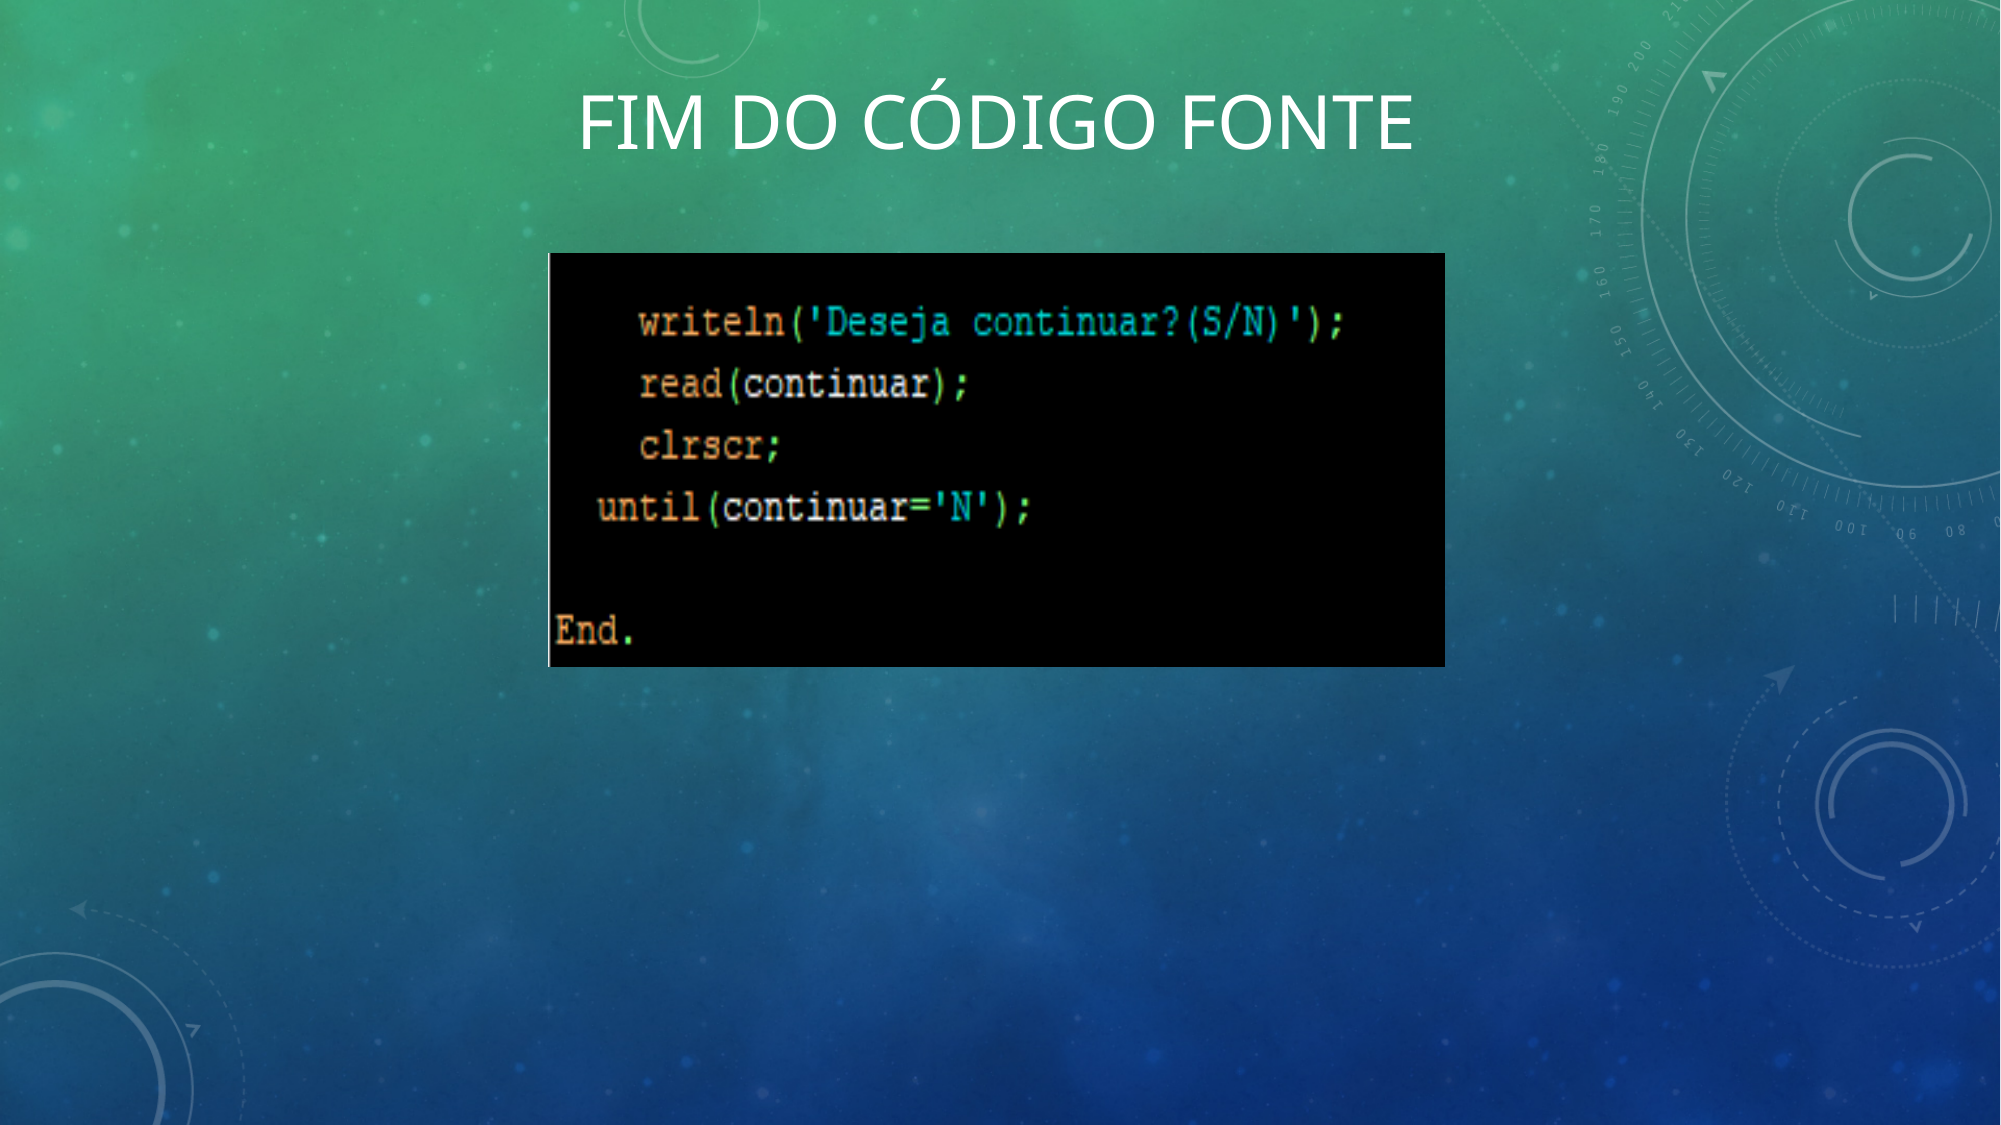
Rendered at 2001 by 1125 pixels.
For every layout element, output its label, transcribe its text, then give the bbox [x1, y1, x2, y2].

title Fim do código fonte [165, 0, 1828, 239]
picture [0, 0, 2001, 1125]
